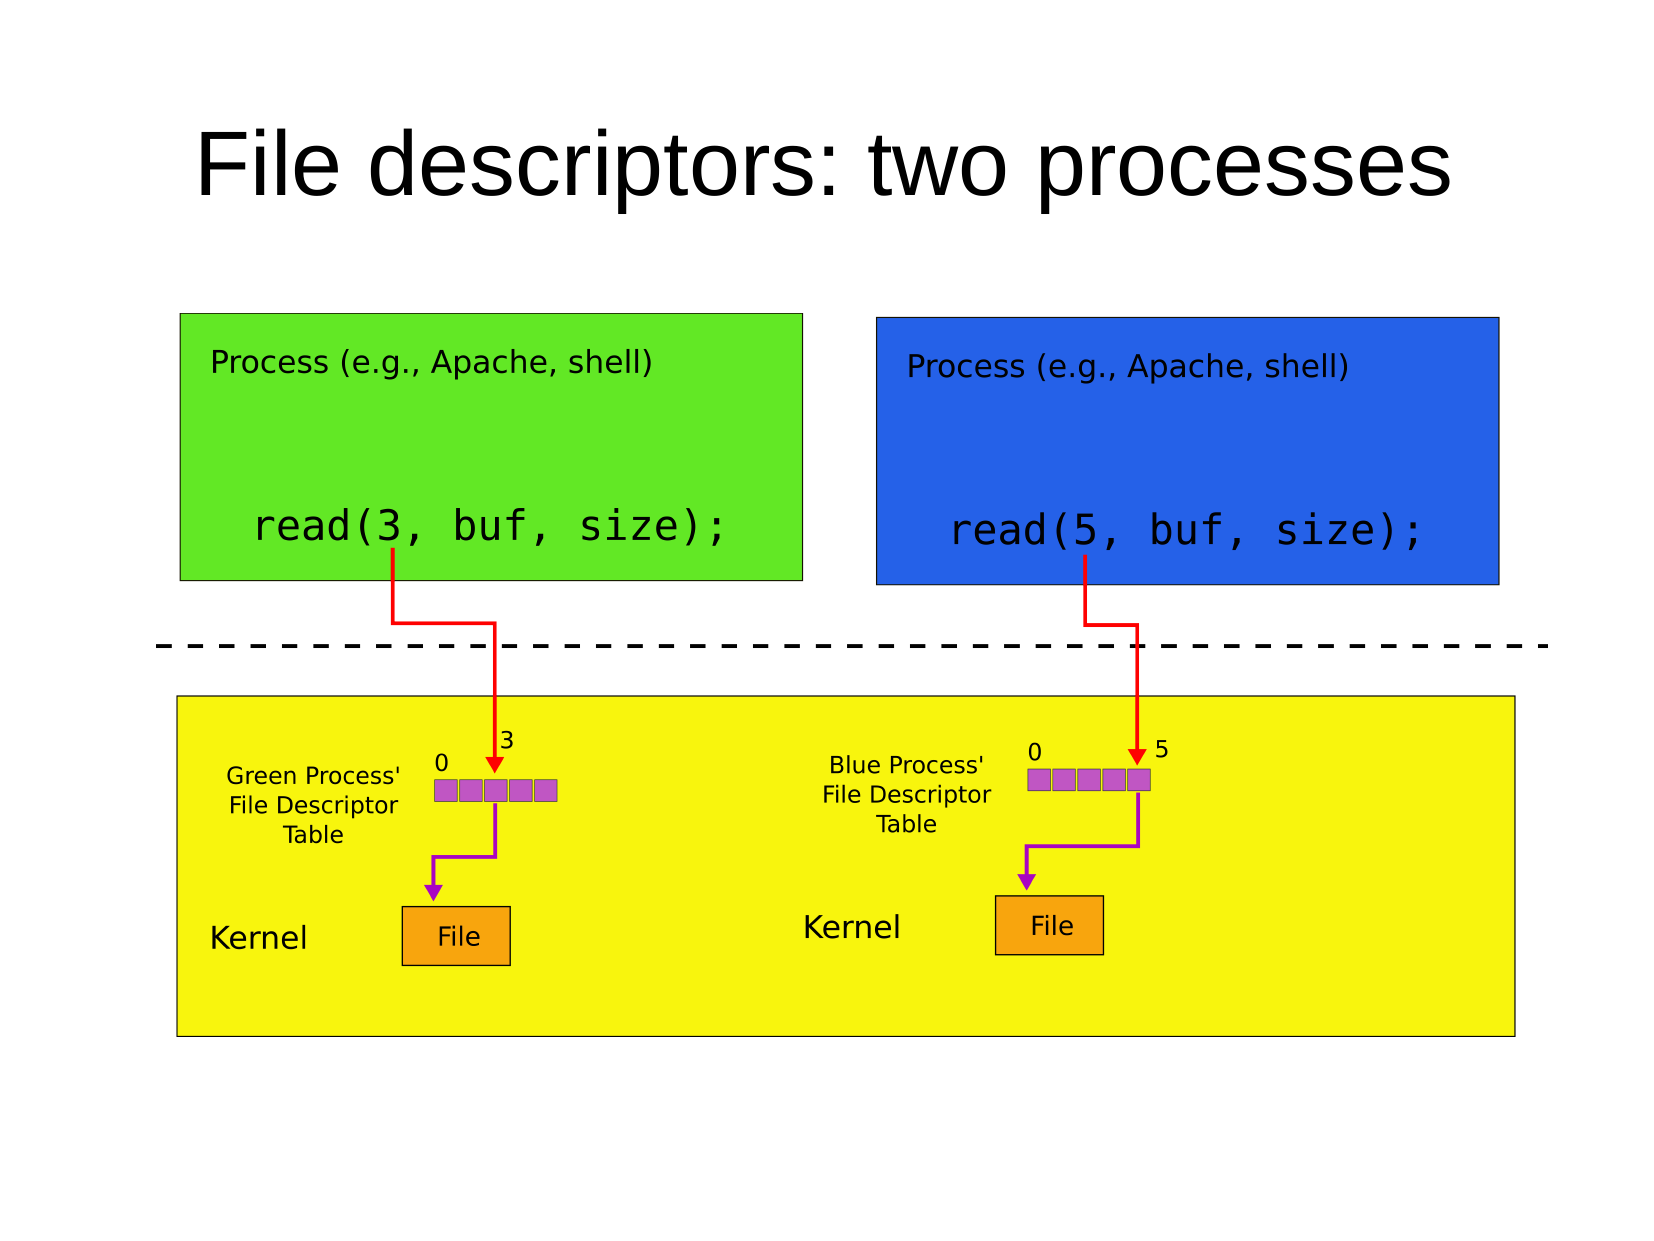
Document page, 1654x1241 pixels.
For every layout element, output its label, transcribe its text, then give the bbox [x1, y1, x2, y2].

picture [155, 313, 1548, 1037]
title File descriptors: two processes [75, 55, 1575, 263]
